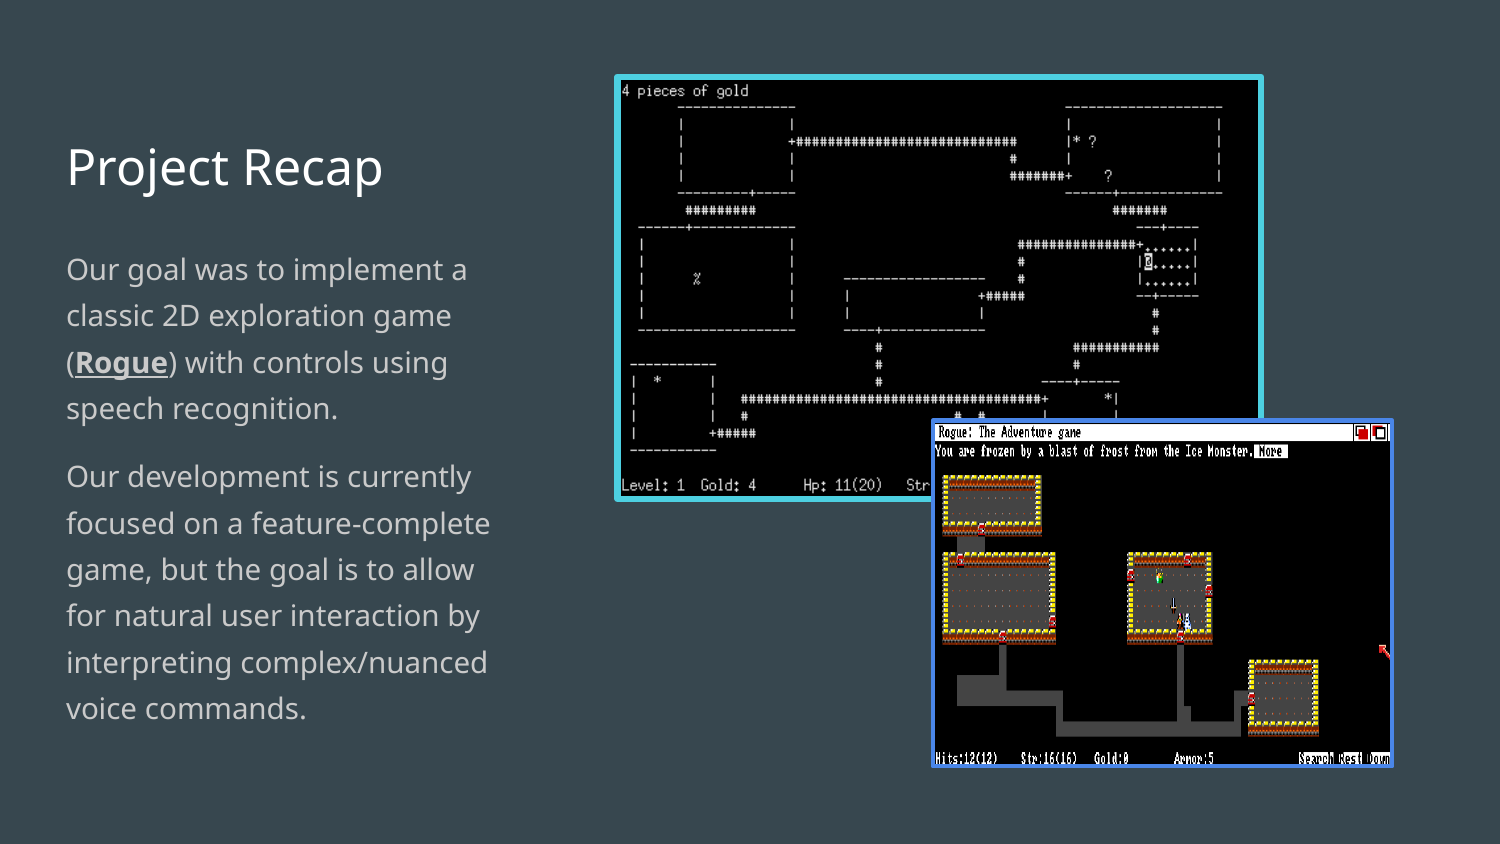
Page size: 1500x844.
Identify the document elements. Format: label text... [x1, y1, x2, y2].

title Project Recap [51, 91, 512, 216]
list Our goal was to implement a classic 2D exploration game (Rogue) with controls using speech recognition. Our development is currently focused on a feature-complete game, but the goal is to allow for natural user interaction by interpreting complex/nuanced voice commands. [51, 227, 512, 750]
picture [620, 79, 1390, 765]
